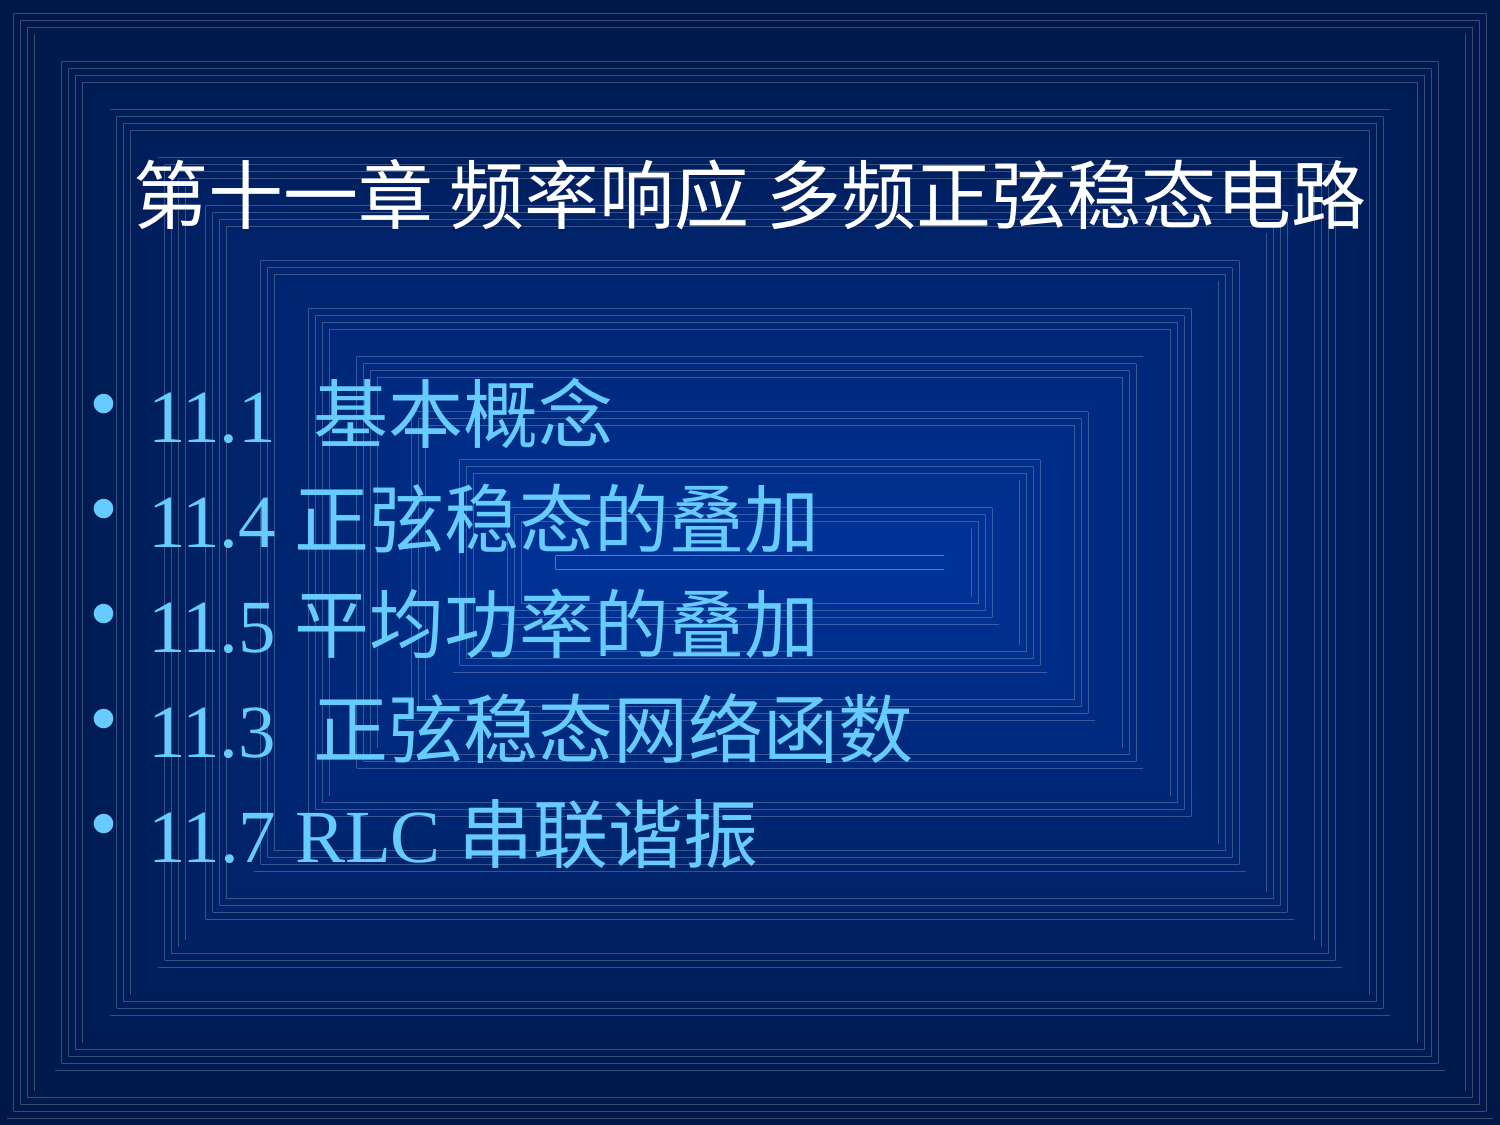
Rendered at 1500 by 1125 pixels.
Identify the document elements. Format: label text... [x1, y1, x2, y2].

title 第十一章 频率响应 多频正弦稳态电路 [112, 99, 1388, 288]
list 11.1 基本概念 11.4正弦稳态的叠加 11.5平均功率的叠加 11.3 正弦稳态网络函数 11.7 RLC串联谐振 [76, 359, 1352, 926]
